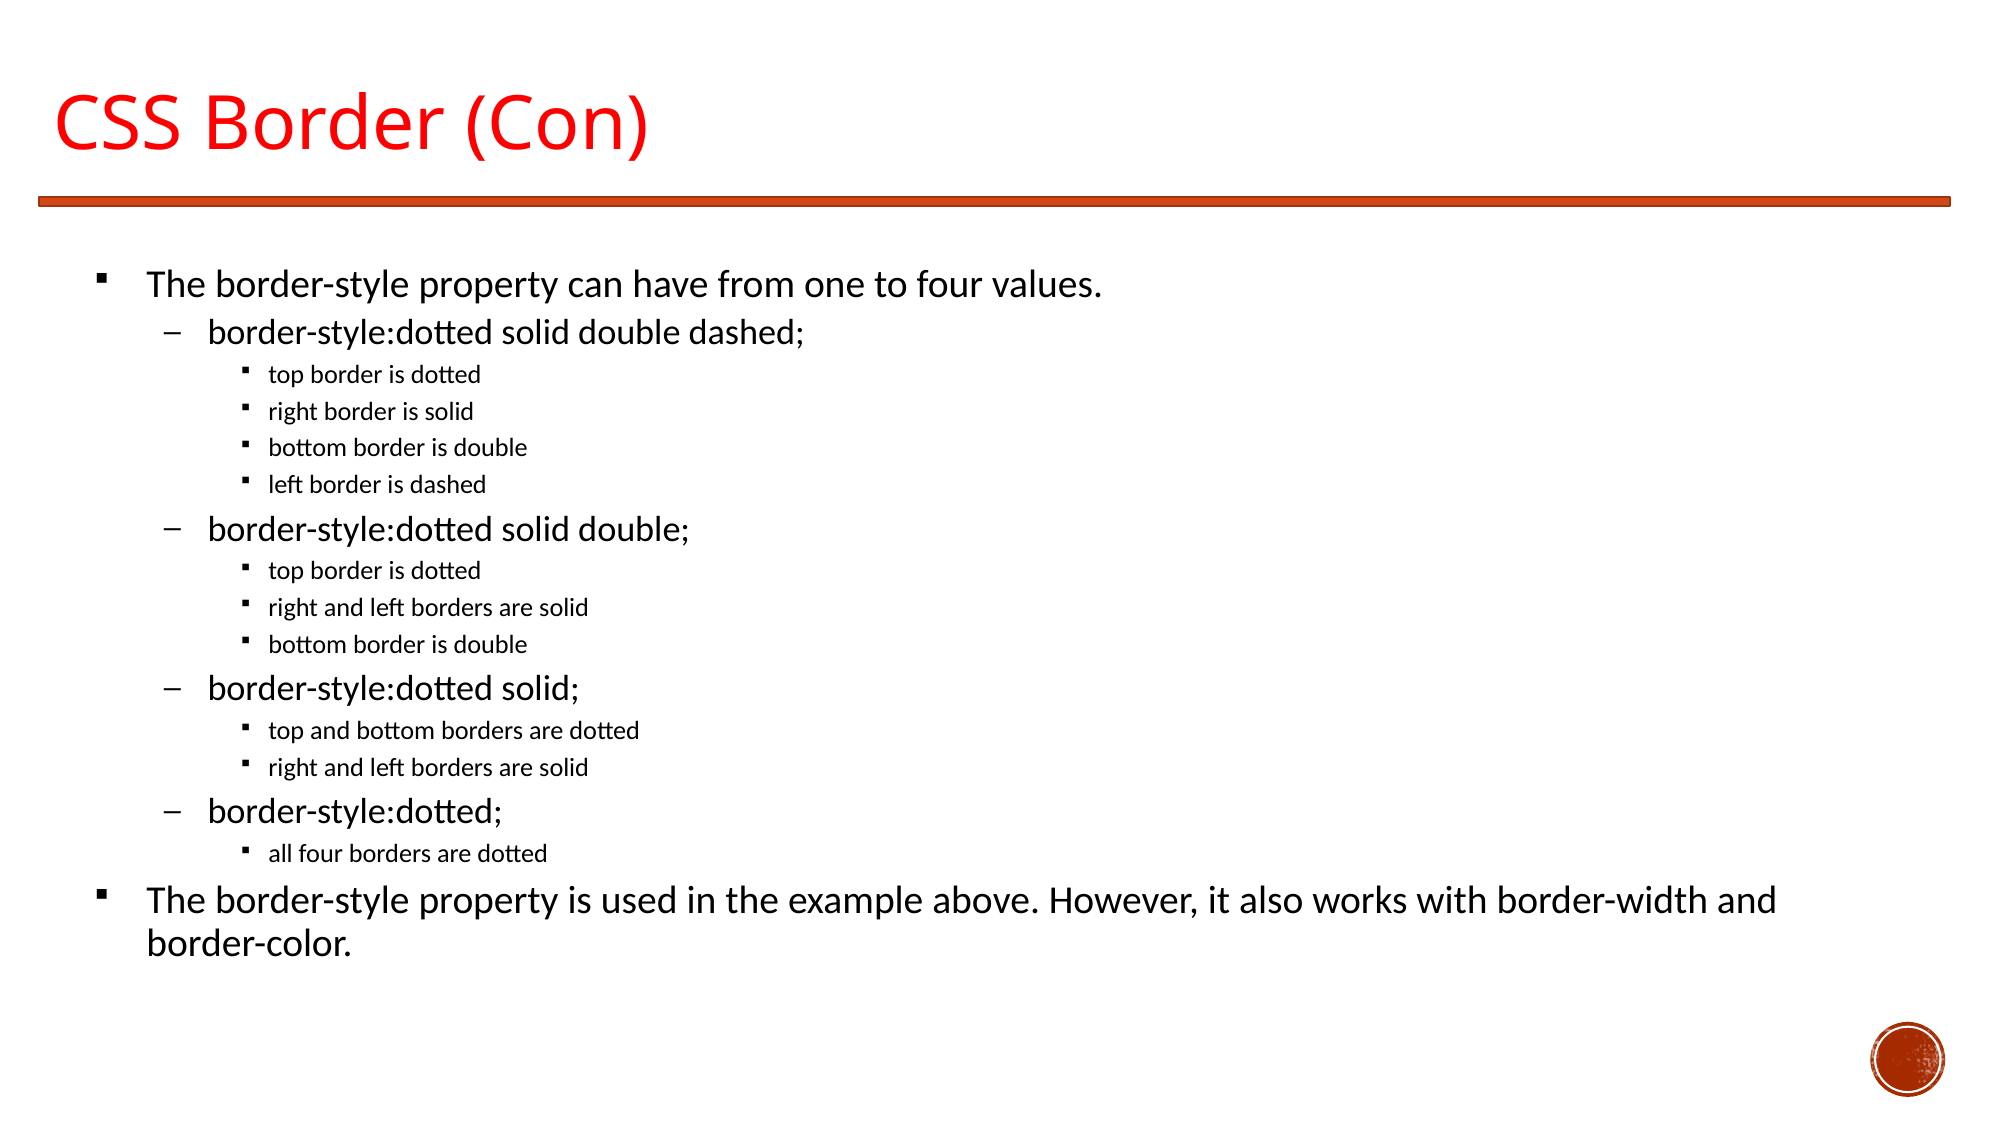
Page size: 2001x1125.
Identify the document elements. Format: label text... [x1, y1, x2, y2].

text_box [38, 196, 1951, 207]
text_box CSS Border (Con) [38, 67, 1950, 173]
list The border-style property can have from one to four values. border-style:dotted solid double dashed; top border is dotted right border is solid bottom border is double left border is dashed border-style:dotted solid double; top border is dotted right and left borders are solid bottom border is double border-style:dotted solid; top and bottom borders are dotted right and left borders are solid border-style:dotted; all four borders are dotted The border-style property is used in the example above. However, it also works with border-width and border-color. [79, 255, 1888, 1037]
